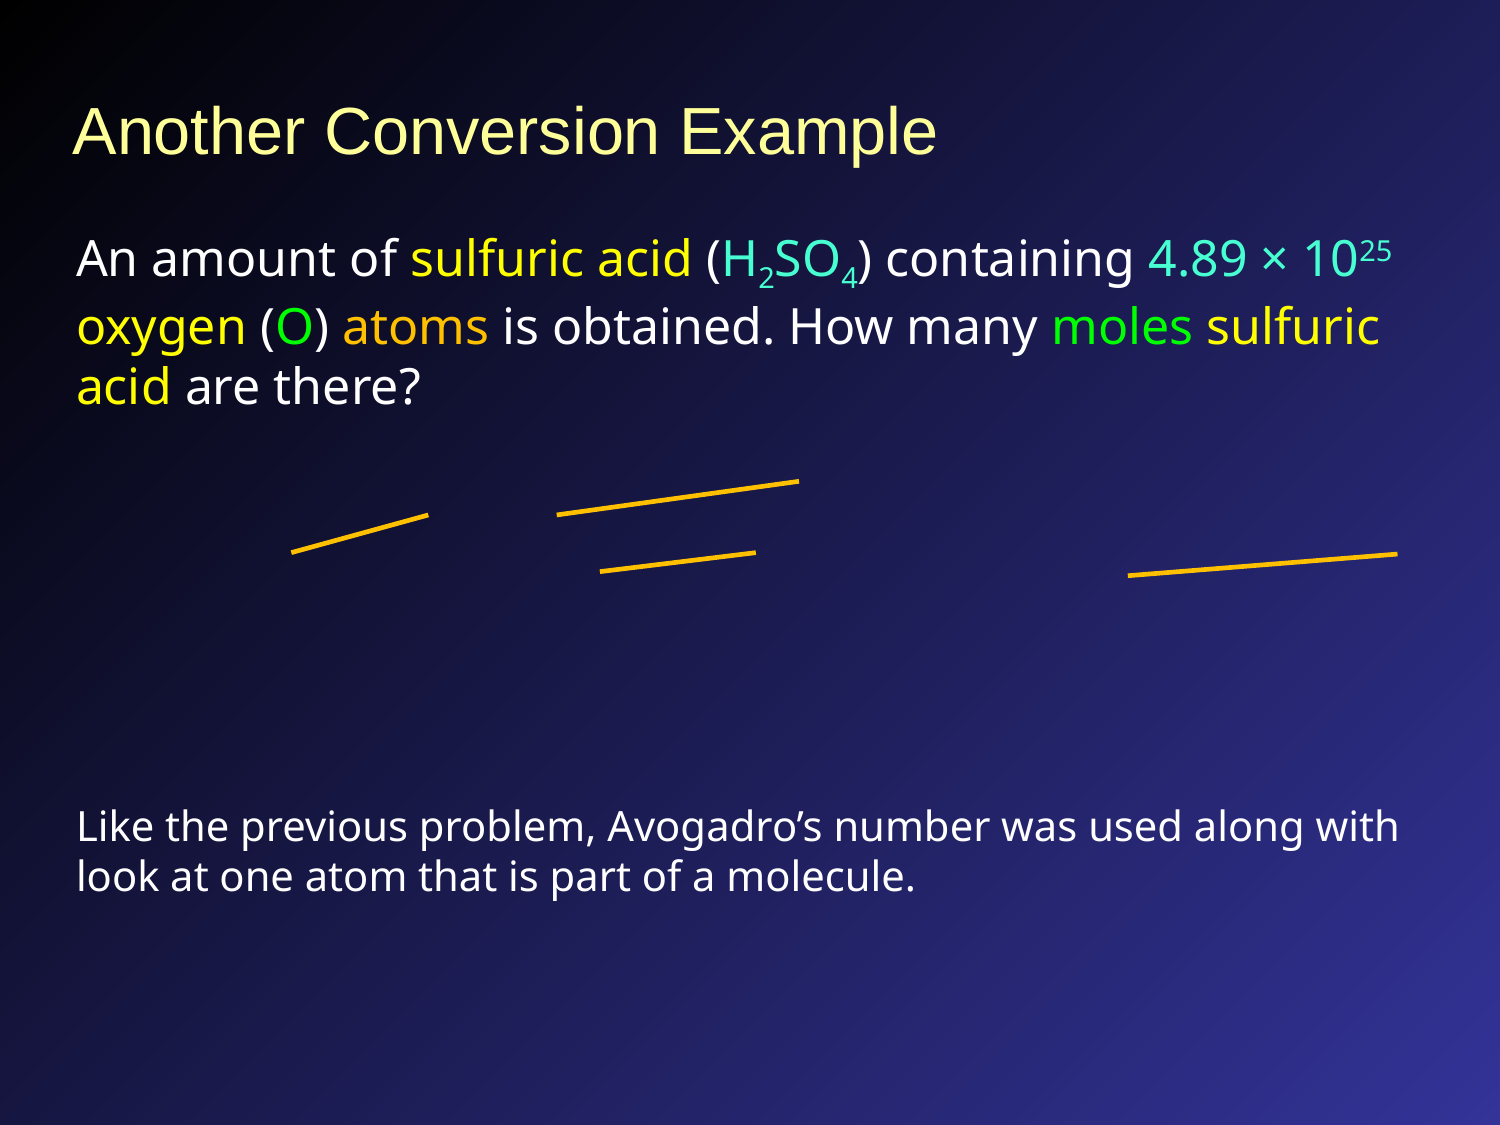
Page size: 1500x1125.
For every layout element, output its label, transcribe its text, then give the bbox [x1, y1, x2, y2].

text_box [290, 514, 429, 553]
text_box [1127, 553, 1398, 576]
title Another Conversion Example [57, 79, 1440, 177]
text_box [556, 480, 800, 516]
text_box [599, 552, 757, 572]
